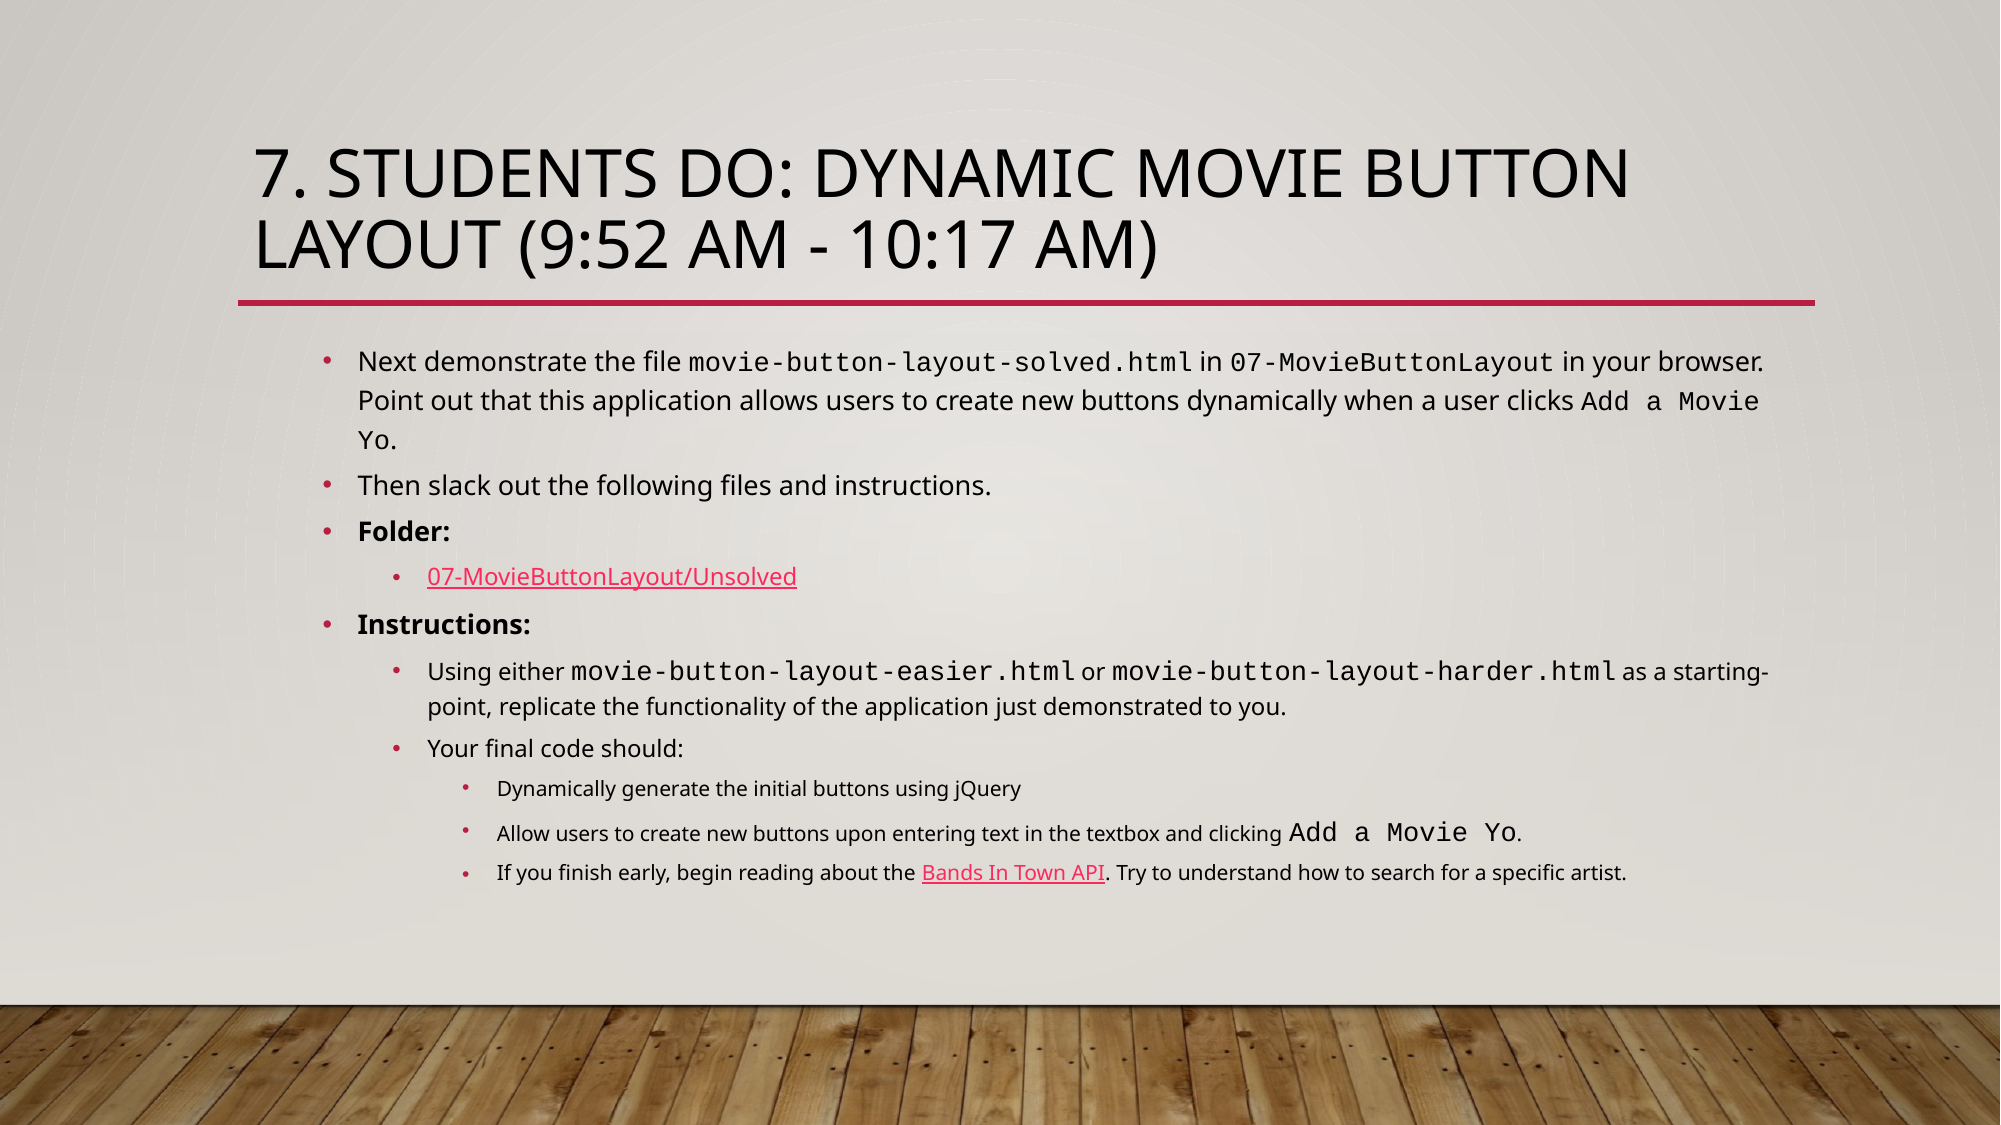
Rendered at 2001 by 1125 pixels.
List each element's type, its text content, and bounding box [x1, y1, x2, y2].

title 7. Students Do: Dynamic Movie Button Layout (9:52 AM - 10:17 AM) [238, 131, 1814, 300]
list Next demonstrate the file movie-button-layout-solved.html in 07-MovieButtonLayout in your browser. Point out that this application allows users to create new buttons dynamically when a user clicks Add a Movie Yo. Then slack out the following files and instructions. Folder: 07-MovieButtonLayout/Unsolved Instructions: Using either movie-button-layout-easier.html or movie-button-layout-harder.html as a starting-point, replicate the functionality of the application just demonstrated to you. Your final code should: Dynamically generate the initial buttons using jQuery Allow users to create new buttons upon entering text in the textbox and clicking Add a Movie Yo. If you finish early, begin reading about the Bands In Town API. Try to understand how to search for a specific artist. [238, 330, 1814, 897]
picture [0, 1005, 2000, 1125]
